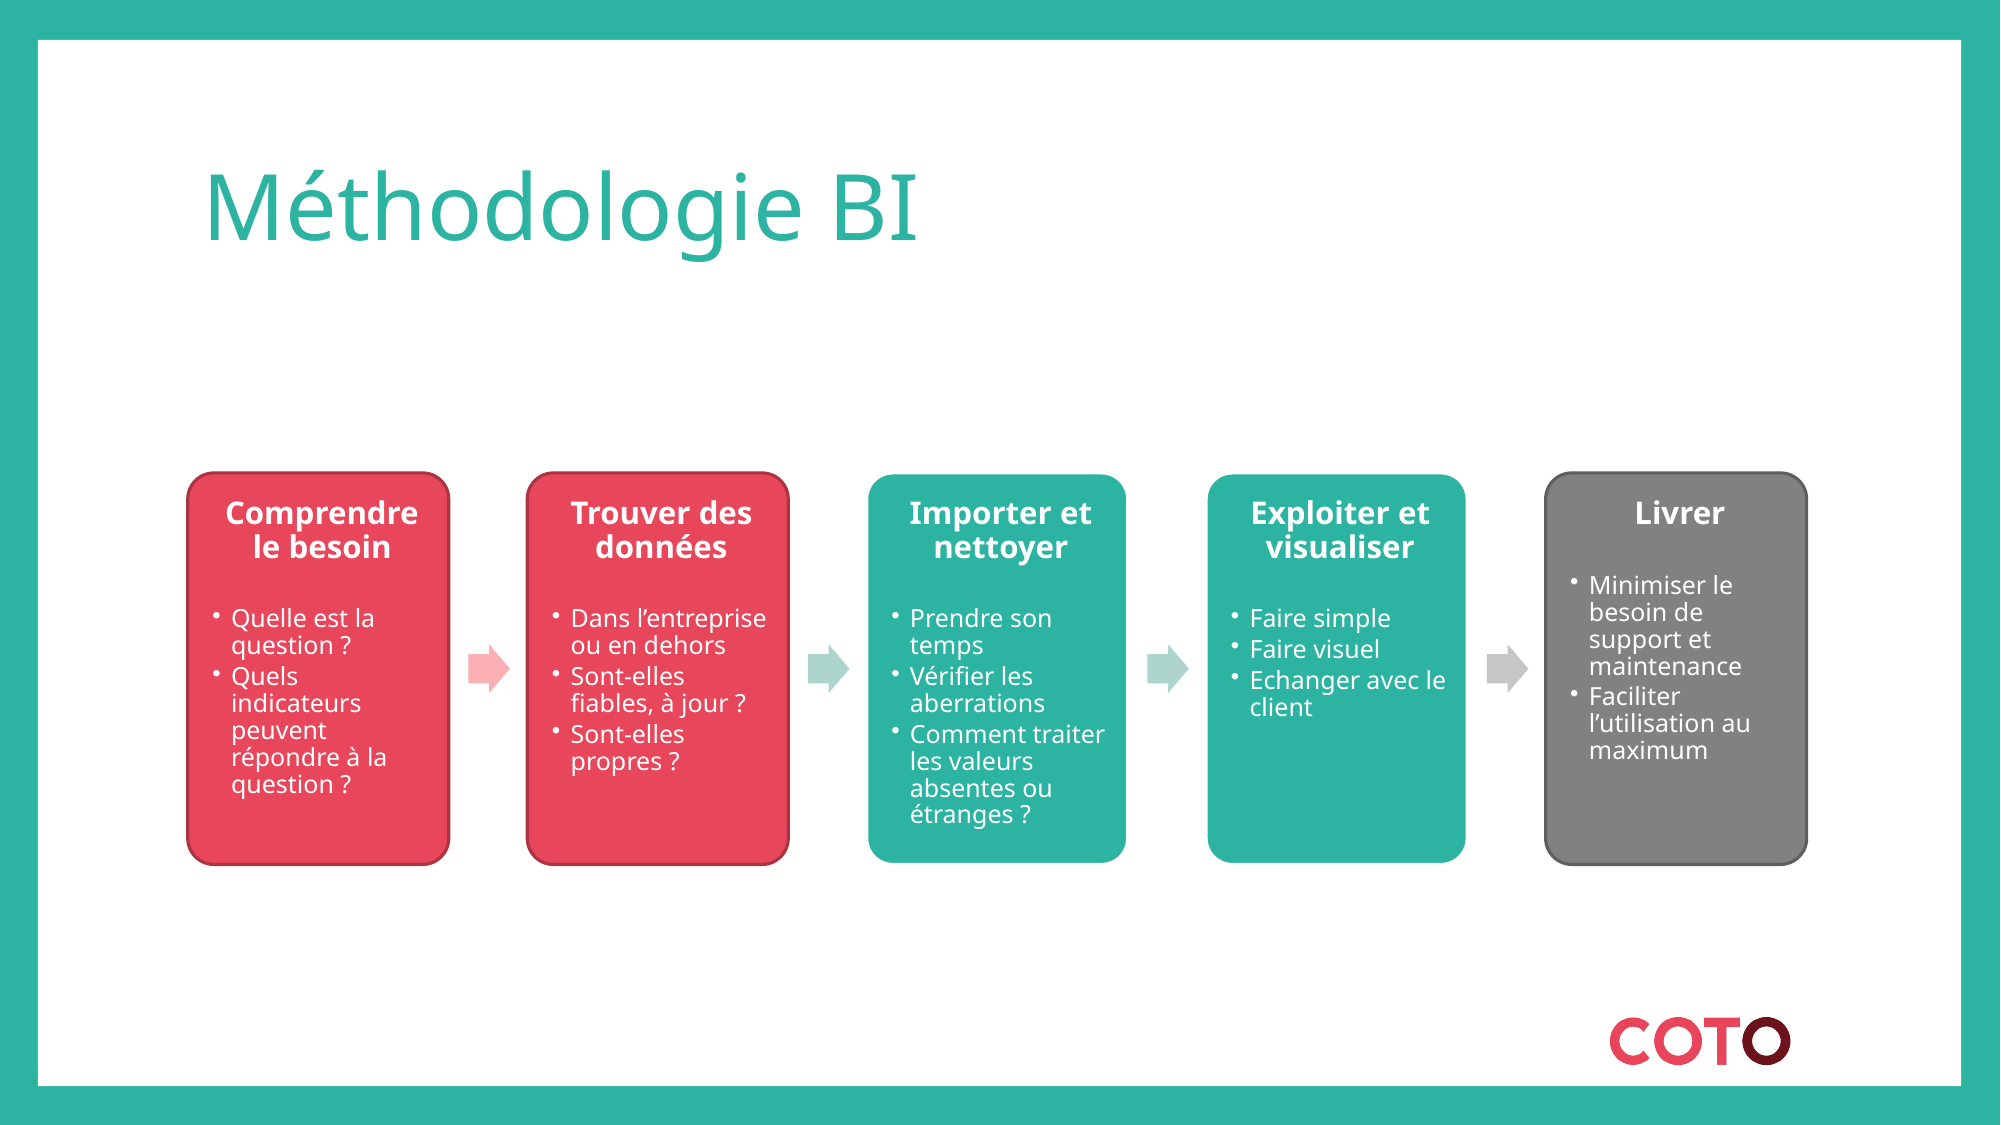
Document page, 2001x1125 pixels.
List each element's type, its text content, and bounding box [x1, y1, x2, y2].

picture [1592, 1001, 1808, 1083]
title Méthodologie BI [187, 99, 1808, 323]
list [187, 337, 1808, 1001]
